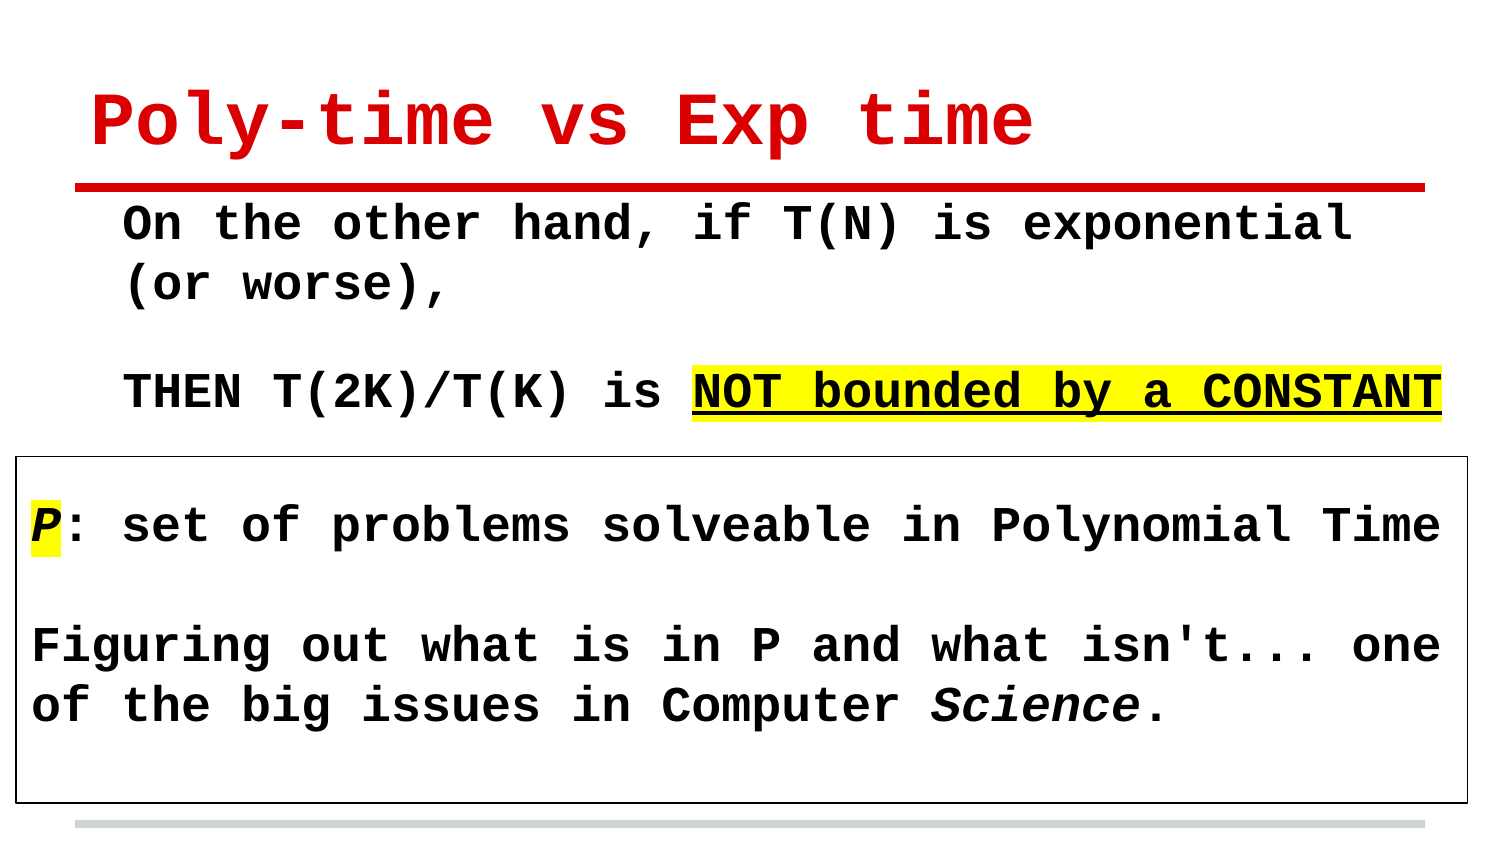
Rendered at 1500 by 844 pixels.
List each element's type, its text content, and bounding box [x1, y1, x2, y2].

list On the other hand, if T(N) is exponential (or worse), THEN T(2K)/T(K) is NOT bounded by a CONSTANT [32, 174, 1484, 438]
text_box P: set of problems solveable in Polynomial Time Figuring out what is in P and what isn't... one of the big issues in Computer Science. [16, 456, 1468, 804]
title Poly-time vs Exp time [75, 33, 1425, 174]
